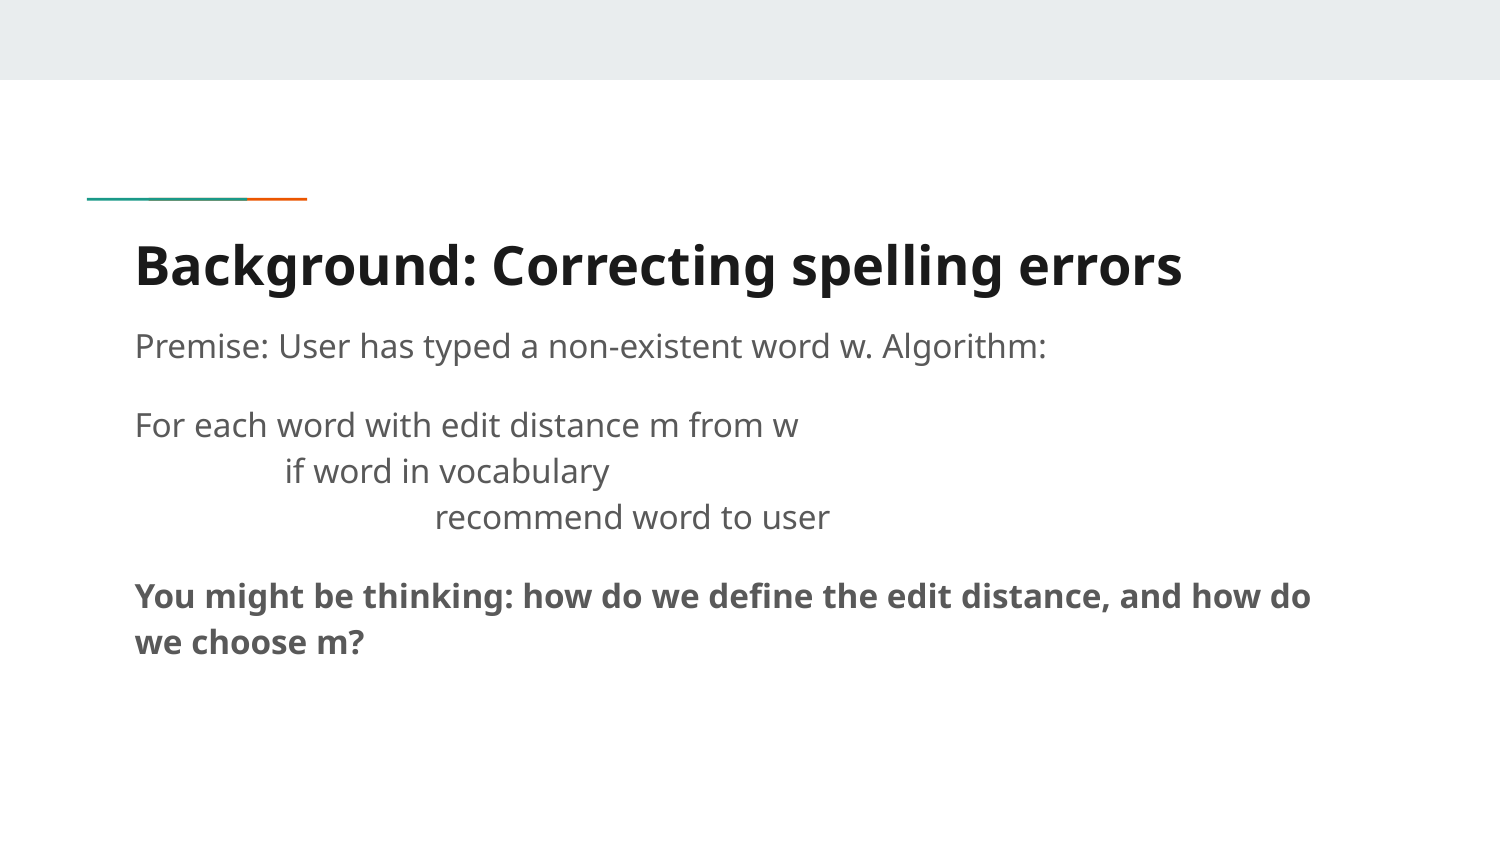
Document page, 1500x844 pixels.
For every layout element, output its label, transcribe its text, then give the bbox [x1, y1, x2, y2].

list Premise: User has typed a non-existent word w. Algorithm: For each word with edit distance m from w if word in vocabulary recommend word to user You might be thinking: how do we define the edit distance, and how do we choose m? [119, 304, 1381, 676]
title Background: Correcting spelling errors [119, 216, 1381, 304]
